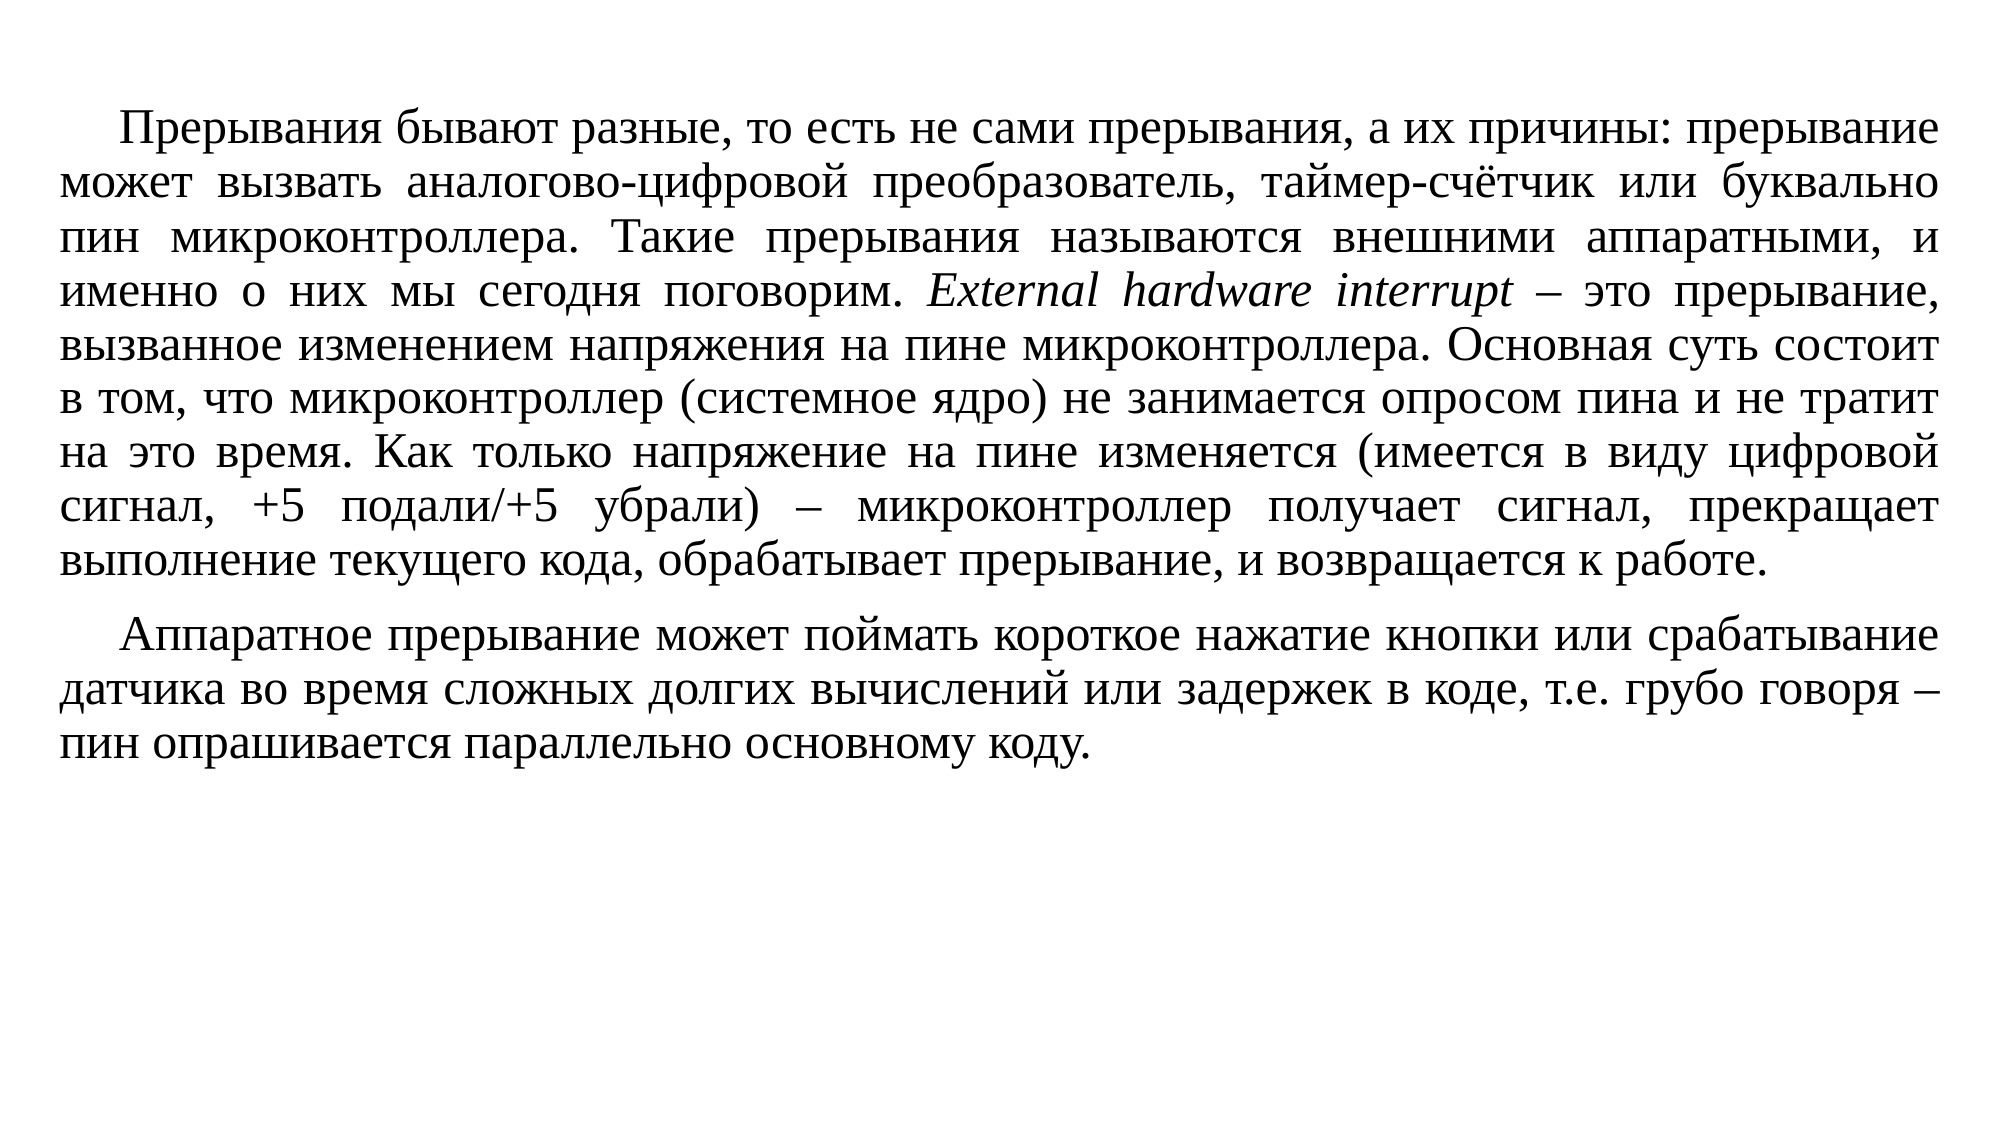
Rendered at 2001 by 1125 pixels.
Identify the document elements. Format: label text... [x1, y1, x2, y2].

list Прерывания бывают разные, то есть не сами прерывания, а их причины: прерывание может вызвать аналогово-цифровой преобразователь, таймер-счётчик или буквально пин микроконтроллера. Такие прерывания называются внешними аппаратными, и именно о них мы сегодня поговорим. External hardware interrupt – это прерывание, вызванное изменением напряжения на пине микроконтроллера. Основная суть состоит в том, что микроконтроллер (системное ядро) не занимается опросом пина и не тратит на это время. Как только напряжение на пине изменяется (имеется в виду цифровой сигнал, +5 подали/+5 убрали) – микроконтроллер получает сигнал, прекращает выполнение текущего кода, обрабатывает прерывание, и возвращается к работе. Аппаратное прерывание может поймать короткое нажатие кнопки или срабатывание датчика во время сложных долгих вычислений или задержек в коде, т.е. грубо говоря – пин опрашивается параллельно основному коду. [44, 93, 1956, 1032]
